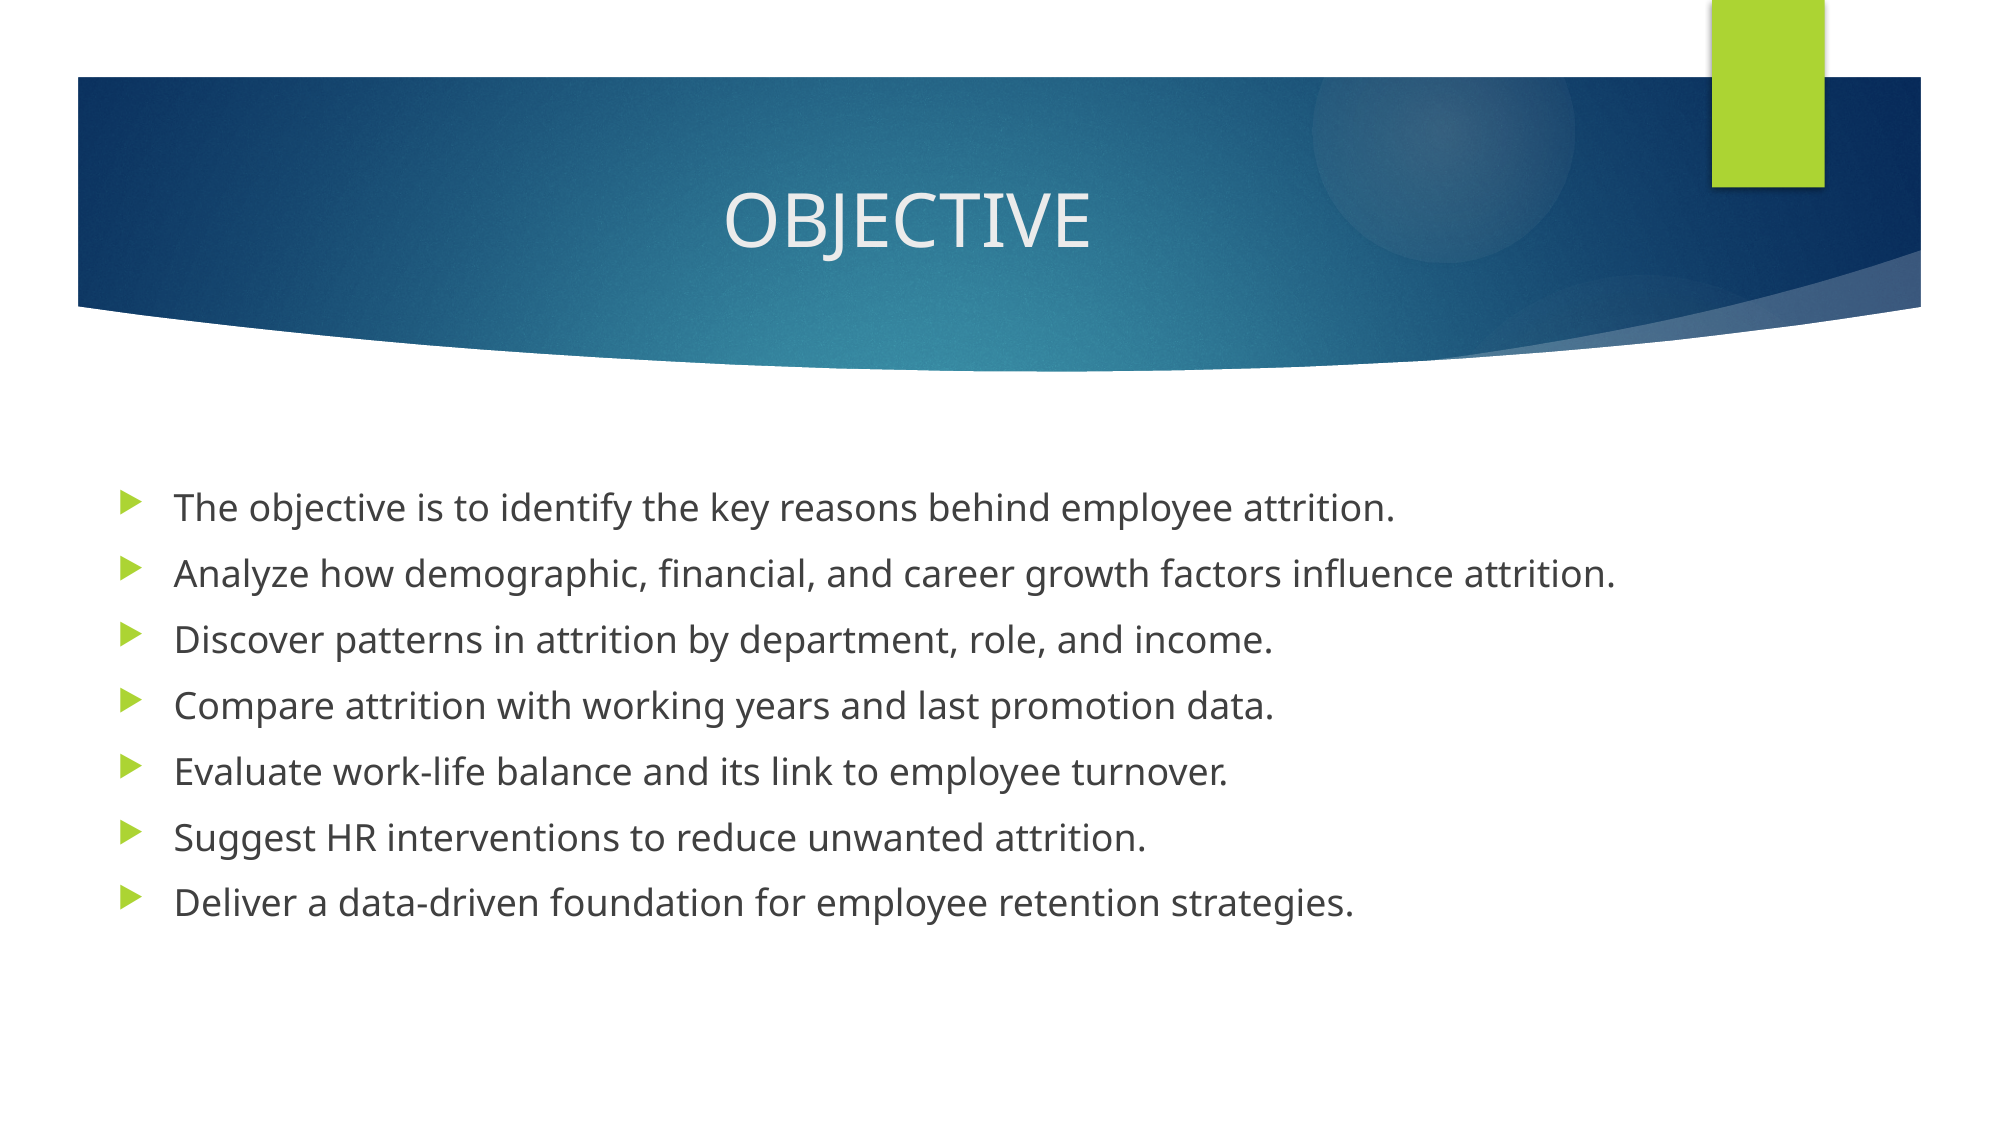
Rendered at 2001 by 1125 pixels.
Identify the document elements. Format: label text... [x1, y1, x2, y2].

title OBJECTIVE [189, 159, 1627, 276]
list The objective is to identify the key reasons behind employee attrition. Analyze how demographic, financial, and career growth factors influence attrition. Discover patterns in attrition by department, role, and income. Compare attrition with working years and last promotion data. Evaluate work-life balance and its link to employee turnover. Suggest HR interventions to reduce unwanted attrition. Deliver a data-driven foundation for employee retention strategies. [102, 352, 1714, 1006]
